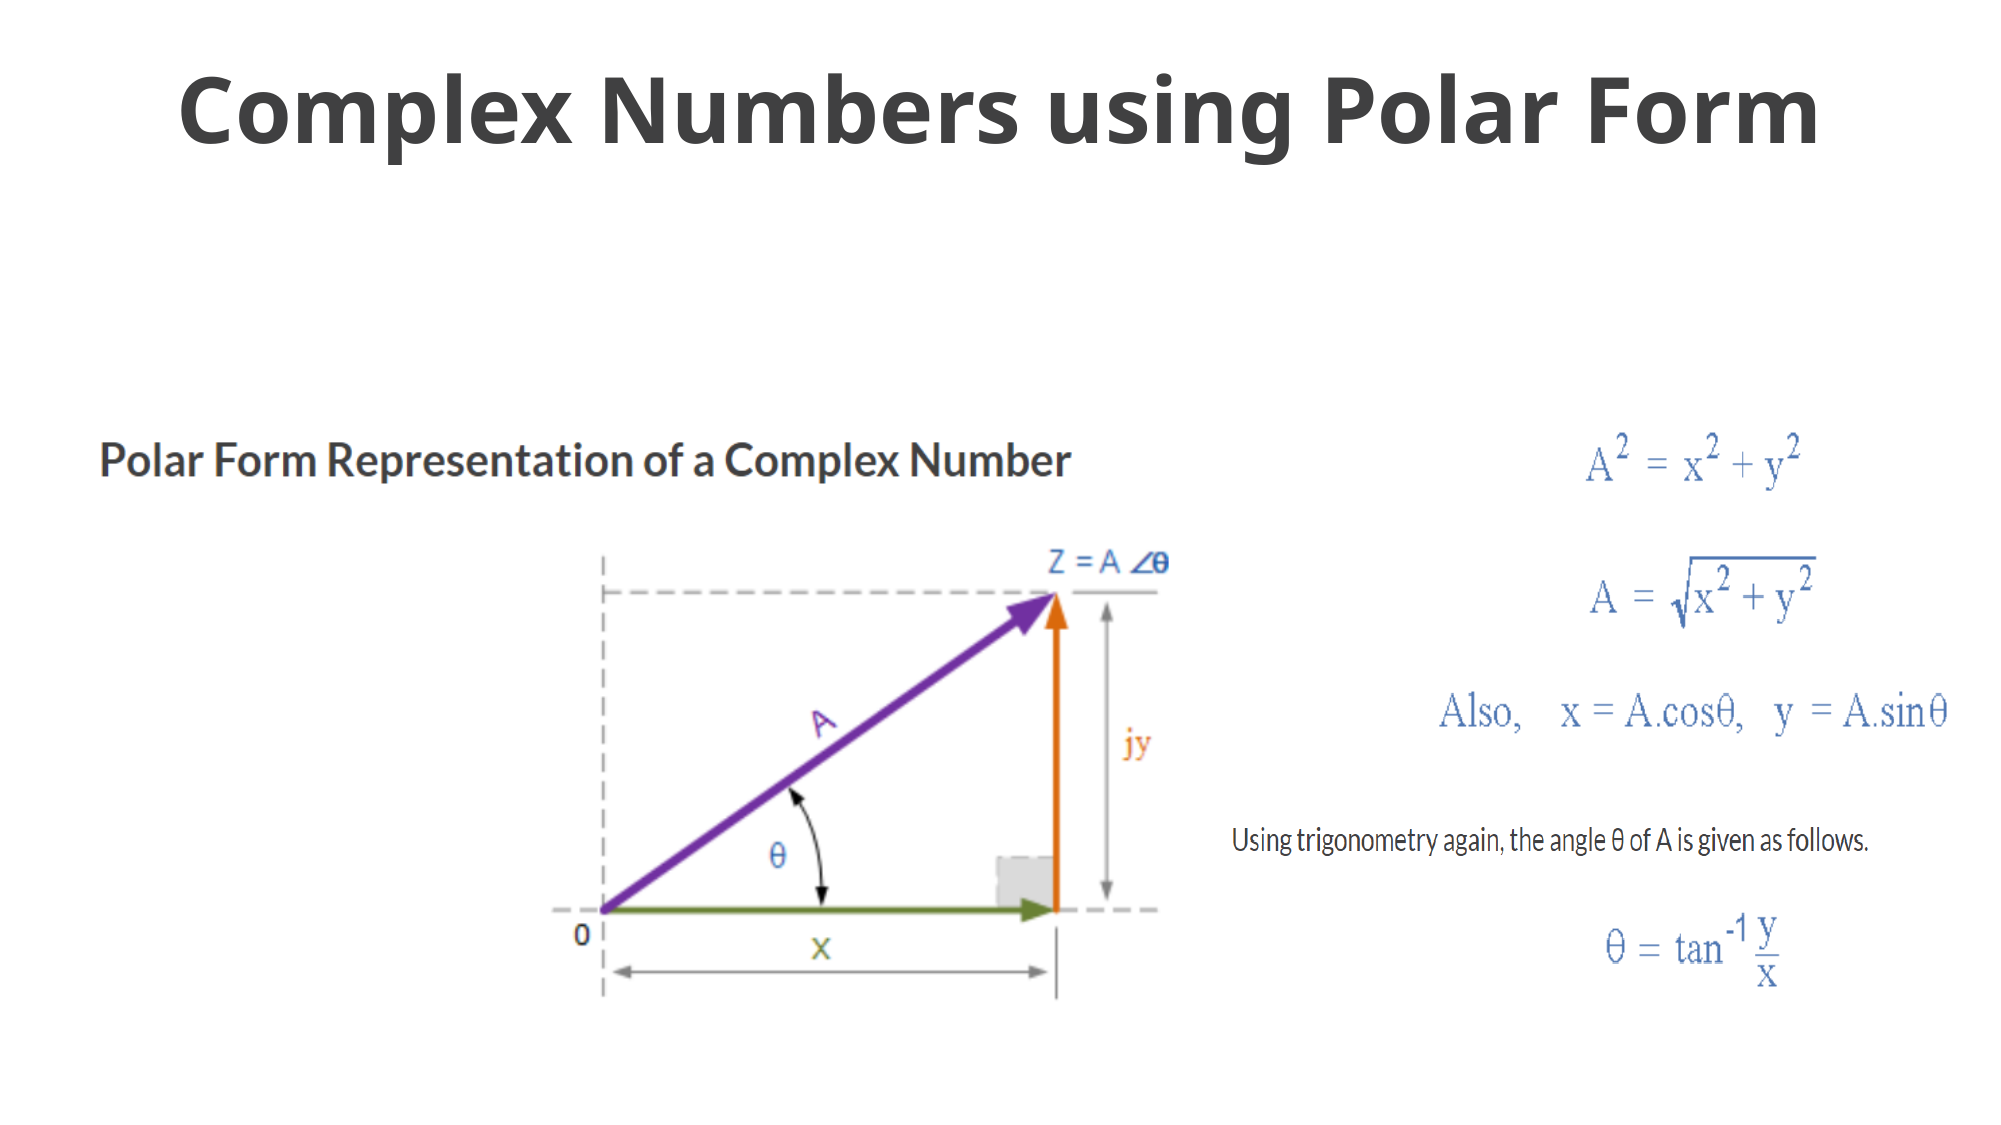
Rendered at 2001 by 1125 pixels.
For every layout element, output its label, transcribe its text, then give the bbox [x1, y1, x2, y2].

picture [68, 400, 1978, 1044]
title Complex Numbers using Polar Form [137, 59, 1863, 278]
